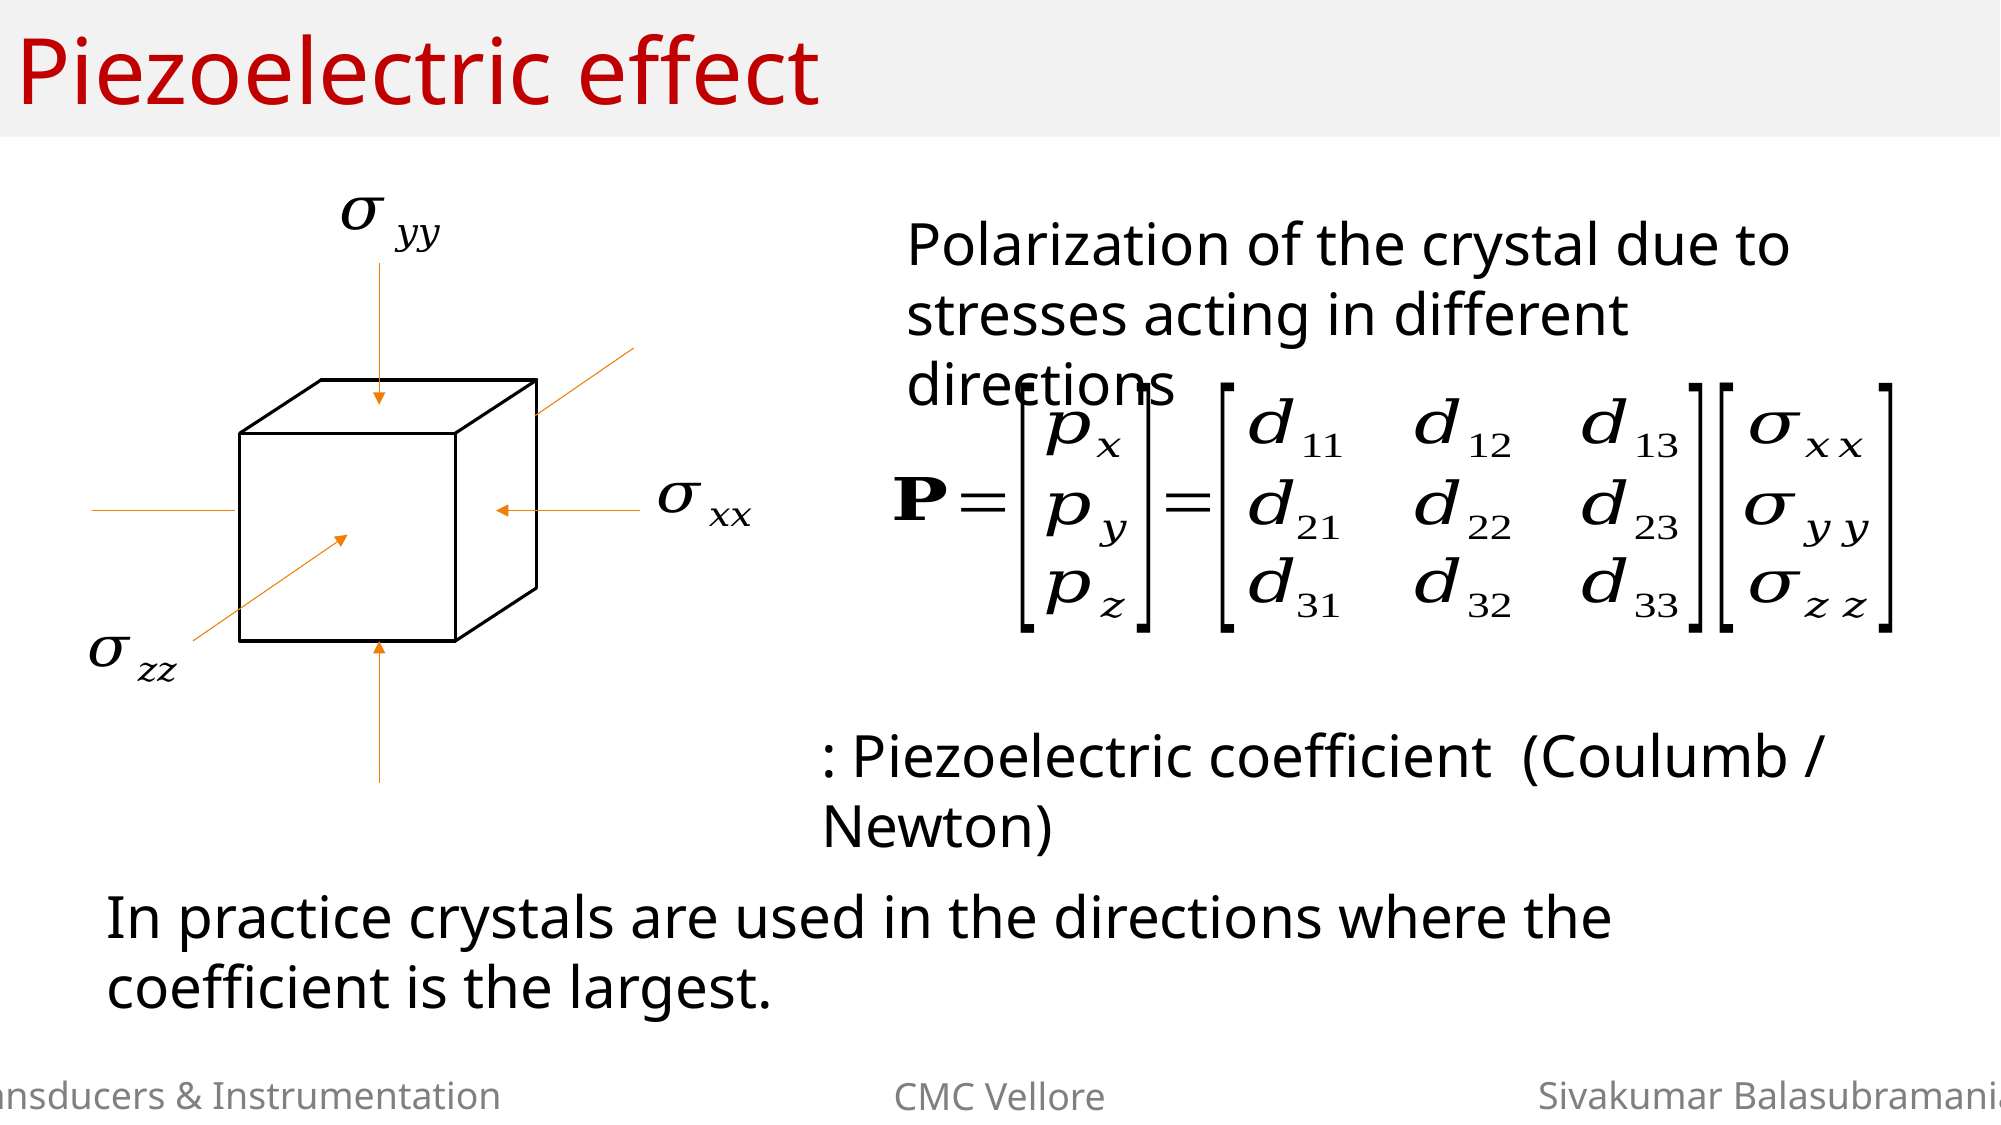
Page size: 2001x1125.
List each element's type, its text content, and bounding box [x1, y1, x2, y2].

title Piezoelectric effect [0, 0, 2000, 137]
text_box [91, 262, 640, 784]
text_box Polarization of the crystal due to stresses acting in different directions [891, 199, 1836, 425]
text_box In practice crystals are used in the directions where the coefficient is the largest. [91, 873, 1836, 1028]
